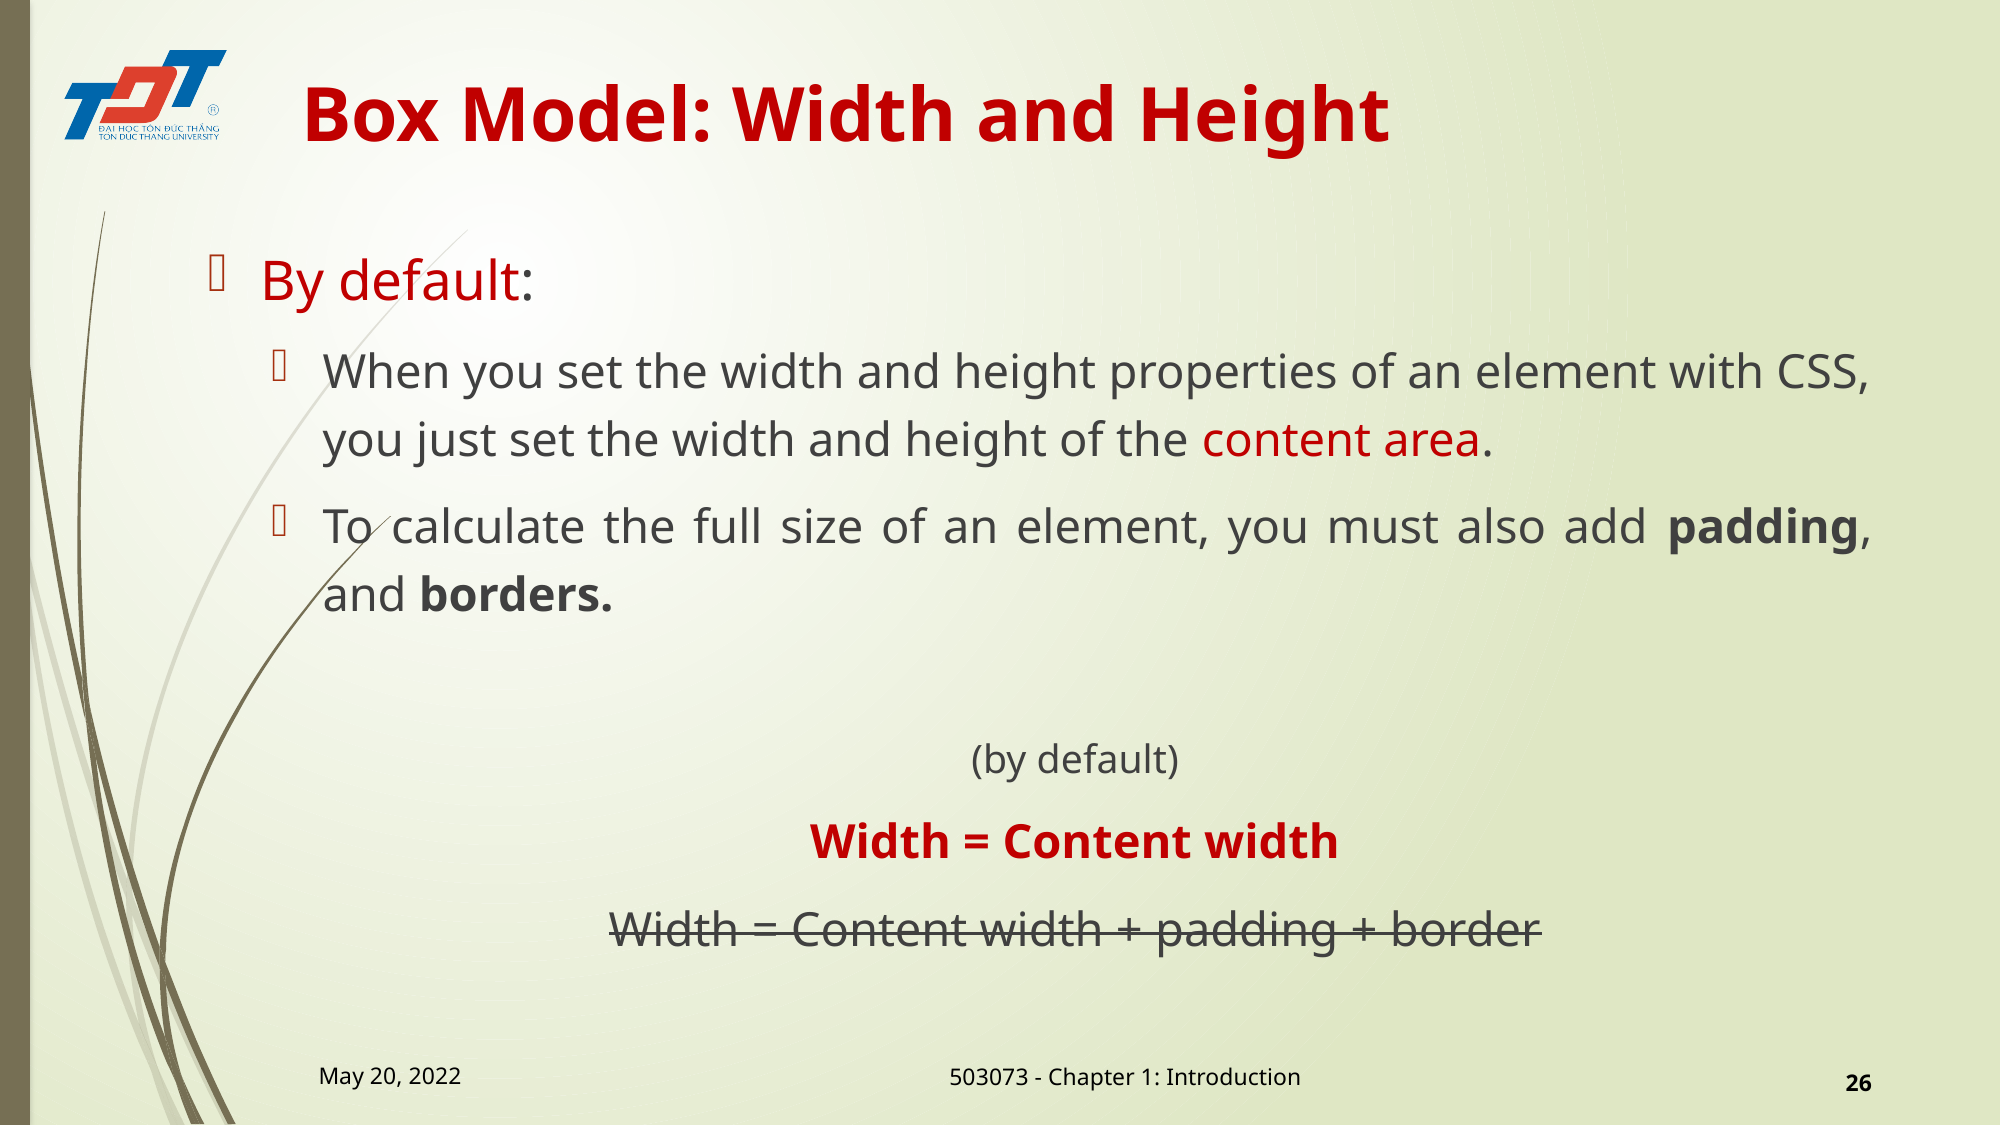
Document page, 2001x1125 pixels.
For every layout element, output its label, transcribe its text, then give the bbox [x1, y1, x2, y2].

list By default: When you set the width and height properties of an element with CSS, you just set the width and height of the content area. To calculate the full size of an element, you must also add padding, and borders. (by default) Width = Content width Width = Content width + padding + border [192, 224, 1888, 970]
picture [64, 50, 227, 140]
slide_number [303, 1053, 492, 1115]
title Box Model: Width and Height [286, 59, 1870, 188]
footer 503073 - Chapter 1: Introduction [491, 1054, 1760, 1115]
slide_number 26 [1759, 1053, 1888, 1114]
